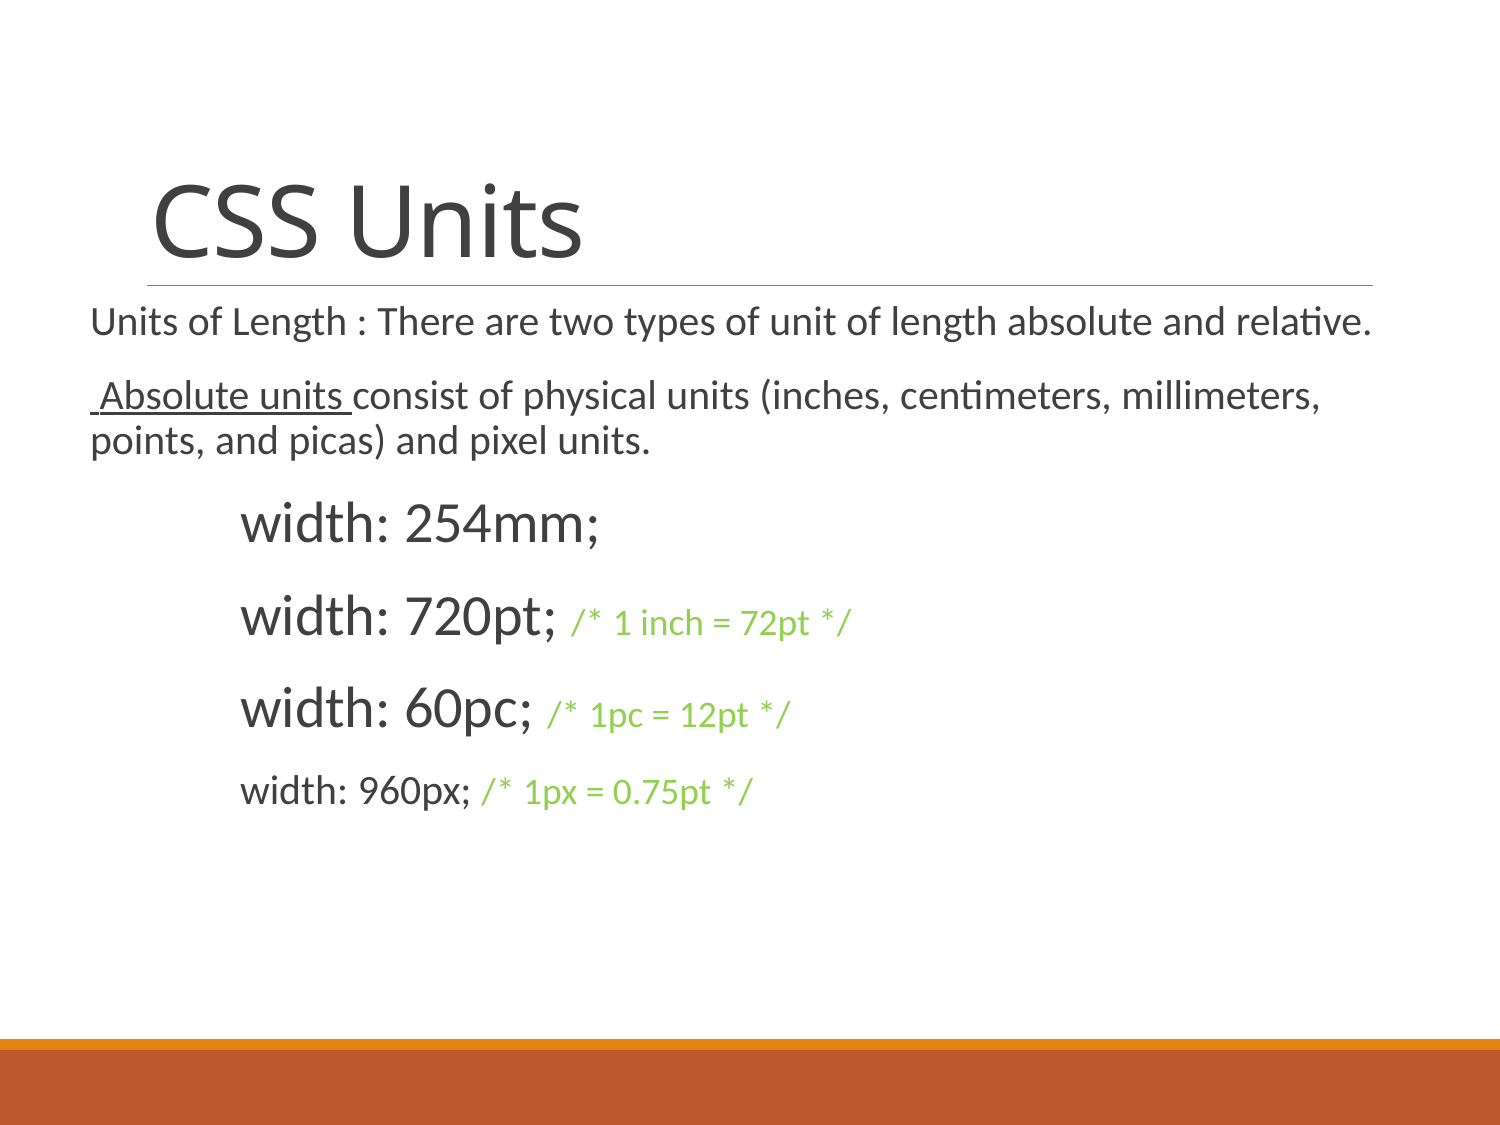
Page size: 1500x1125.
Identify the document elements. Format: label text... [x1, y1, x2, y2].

list Units of Length : There are two types of unit of length absolute and relative. Absolute units consist of physical units (inches, centimeters, millimeters, points, and picas) and pixel units. width: 254mm; width: 720pt; /* 1 inch = 72pt */ width: 60pc; /* 1pc = 12pt */ width: 960px; /* 1px = 0.75pt */ [75, 212, 1425, 1125]
title CSS Units [135, 47, 1373, 212]
